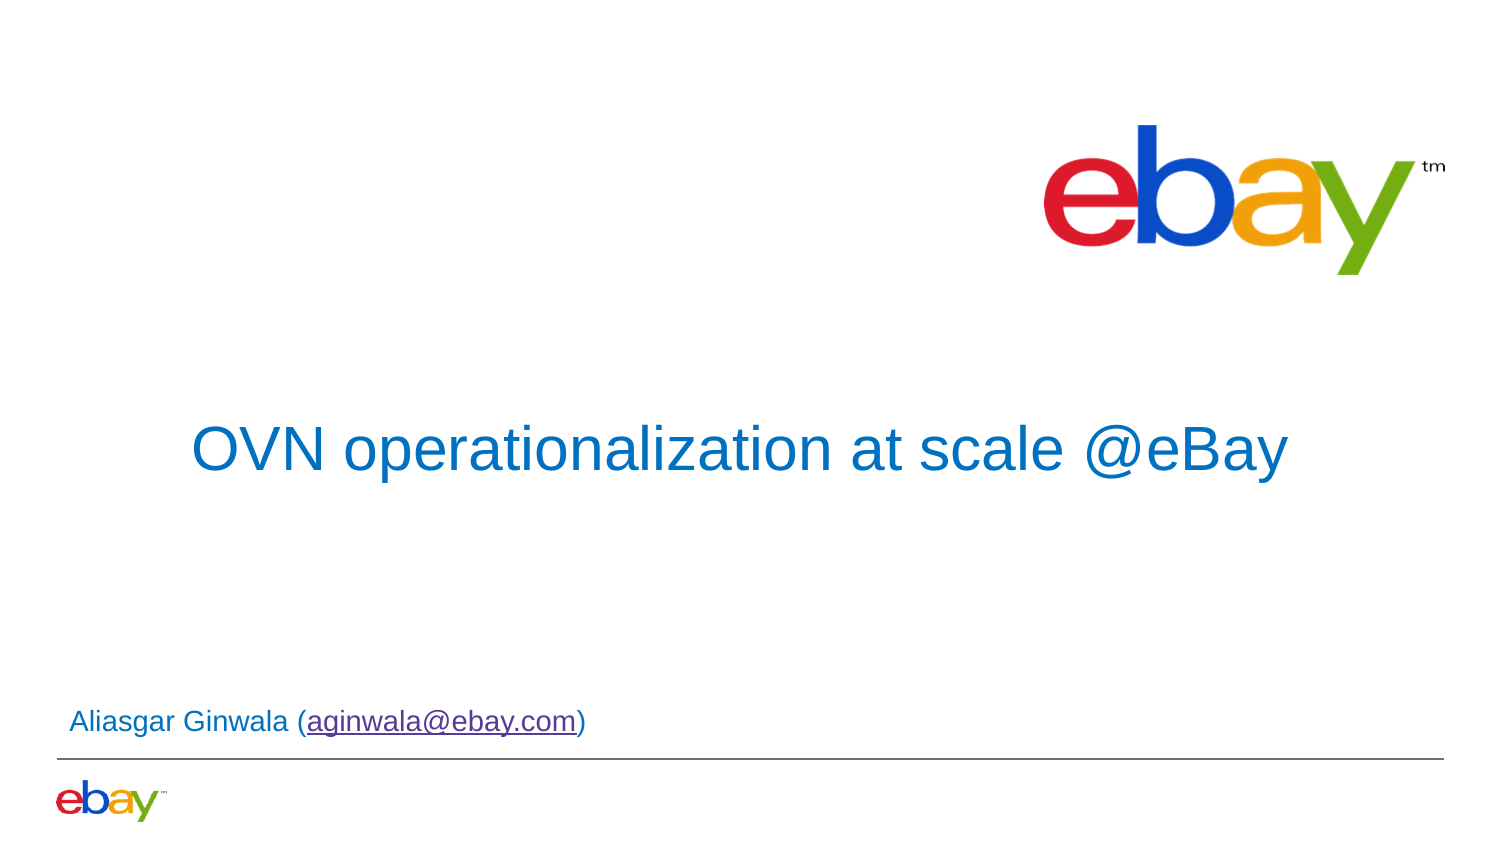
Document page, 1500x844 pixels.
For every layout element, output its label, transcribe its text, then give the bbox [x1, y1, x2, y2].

title OVN operationalization at scale @eBay [176, 390, 1416, 573]
picture [1044, 125, 1445, 275]
picture [56, 780, 167, 822]
text_box Aliasgar Ginwala (aginwala@ebay.com) [54, 687, 607, 761]
